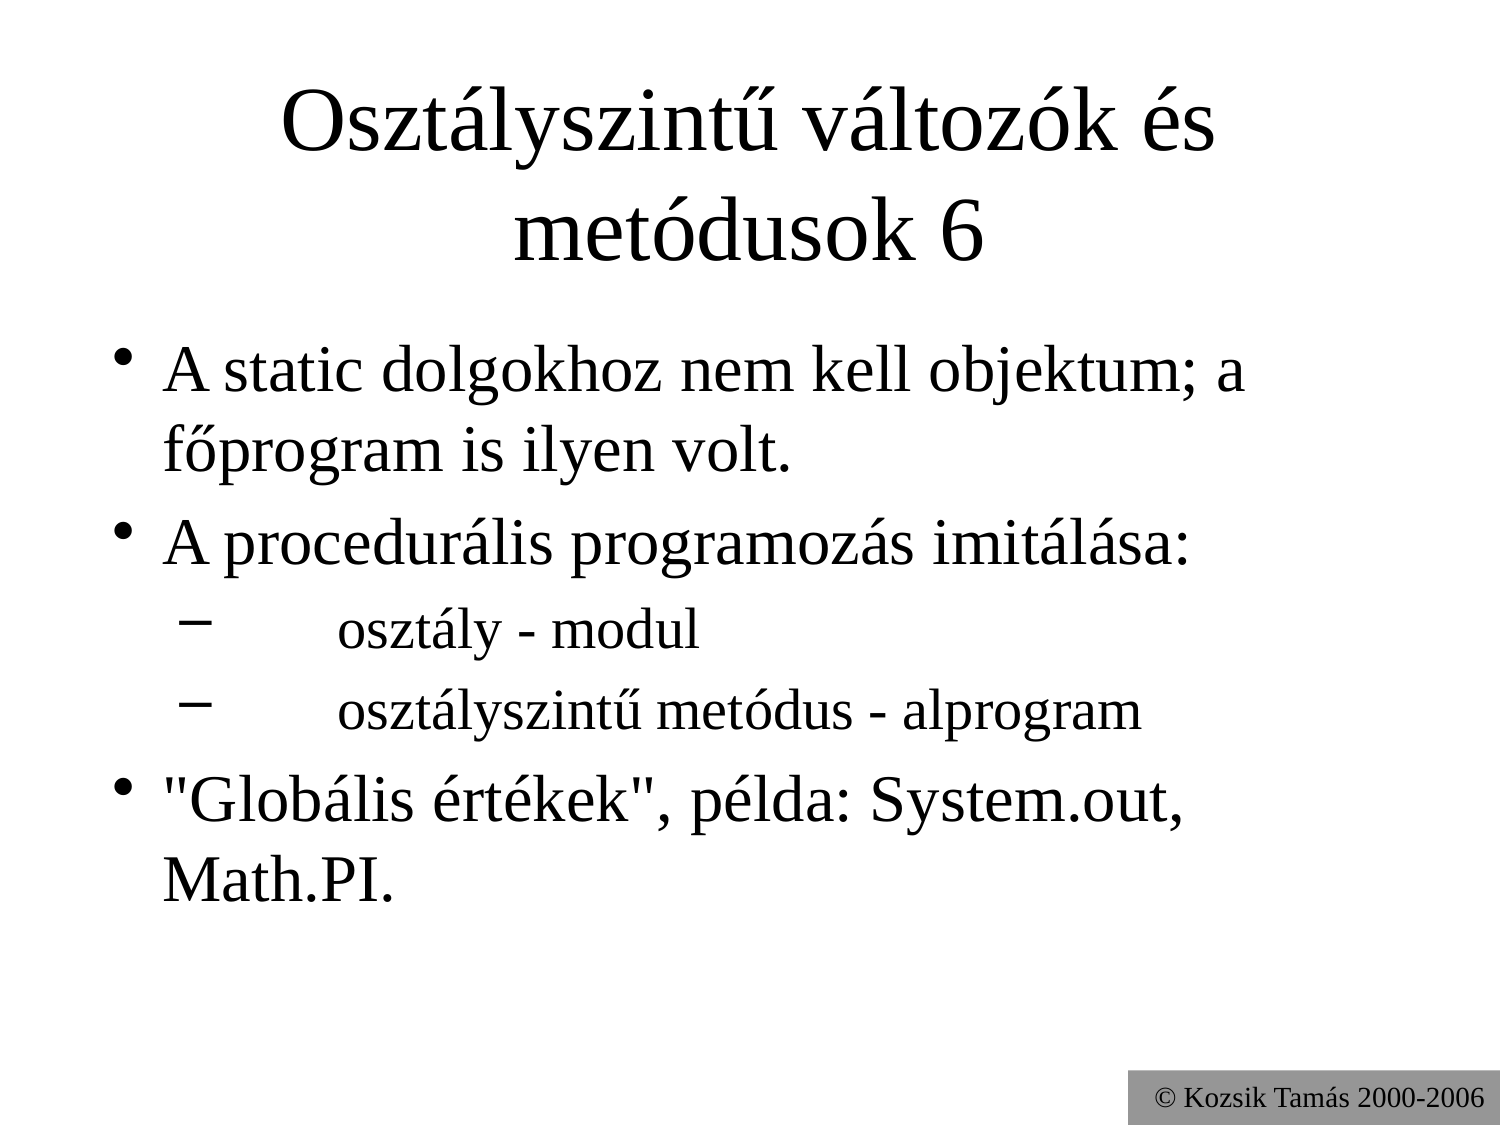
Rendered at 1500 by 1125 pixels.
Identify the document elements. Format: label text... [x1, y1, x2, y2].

footer © Kozsik Tamás 2000-2006 [1128, 1070, 1500, 1125]
list A static dolgokhoz nem kell objektum; a főprogram is ilyen volt. A procedurális programozás imitálása: osztály - modul osztályszintű metódus - alprogram "Globális értékek", példa: System.out, Math.PI. [112, 324, 1388, 1000]
title Osztályszintű változók és metódusok 6 [112, 75, 1388, 263]
